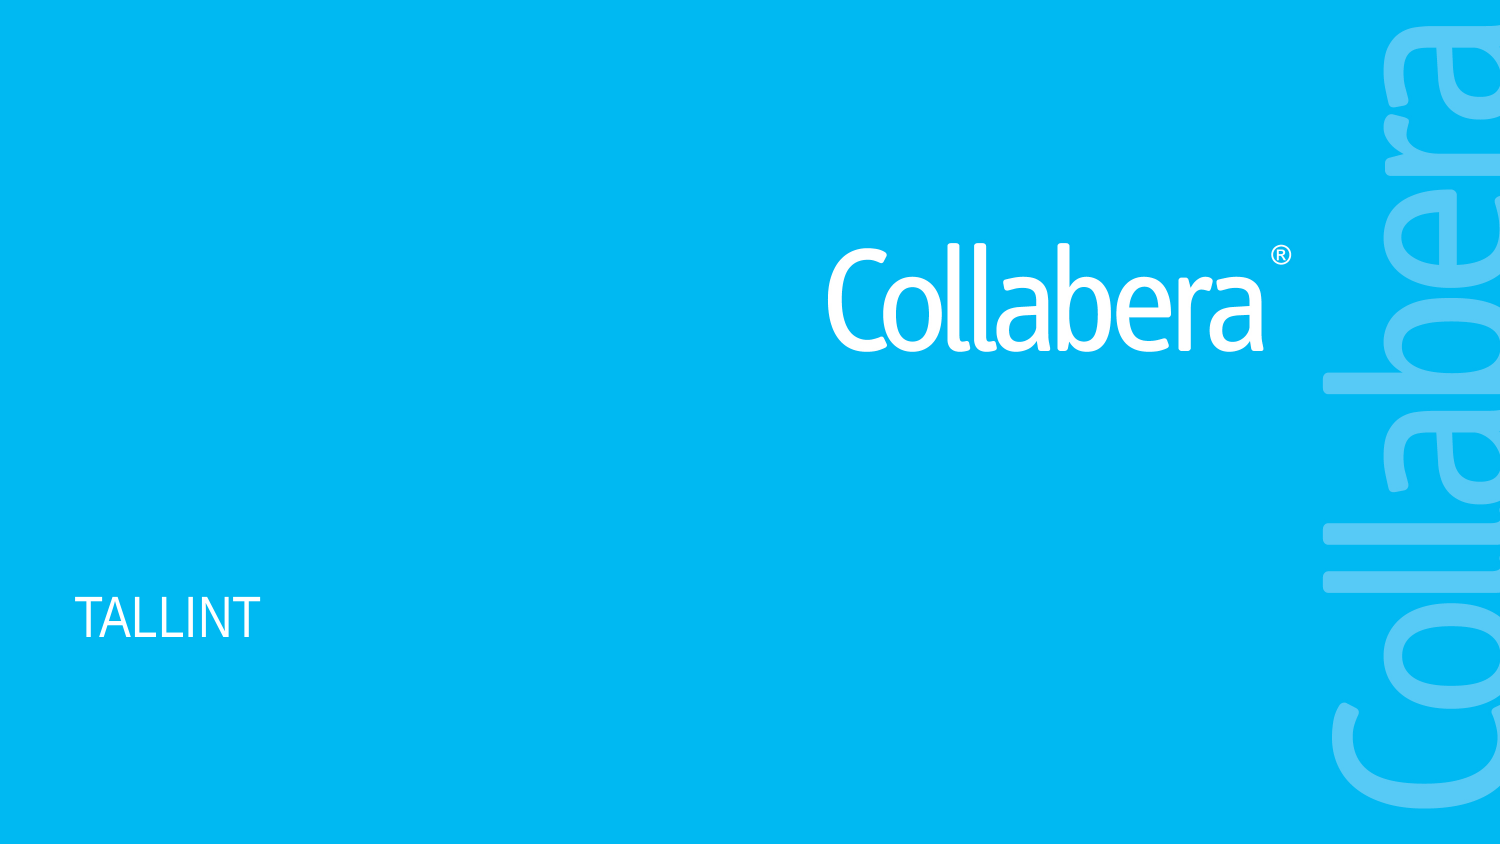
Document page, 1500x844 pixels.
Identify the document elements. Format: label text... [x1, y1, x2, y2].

picture [1324, 299, 1500, 393]
picture [1384, 26, 1500, 119]
picture [1058, 244, 1110, 351]
picture [975, 244, 996, 351]
picture [1384, 115, 1500, 175]
picture [884, 277, 941, 351]
picture [1333, 703, 1500, 808]
picture [1384, 604, 1500, 708]
title TALLINT [74, 568, 1183, 679]
picture [997, 277, 1049, 351]
picture [1179, 277, 1212, 350]
picture [1384, 190, 1500, 287]
picture [948, 244, 969, 351]
picture [1117, 277, 1170, 351]
picture [1496, 197, 1500, 218]
picture [1324, 522, 1500, 544]
picture [1210, 277, 1263, 351]
picture [829, 249, 886, 351]
picture [1384, 411, 1500, 504]
picture [1324, 571, 1500, 592]
